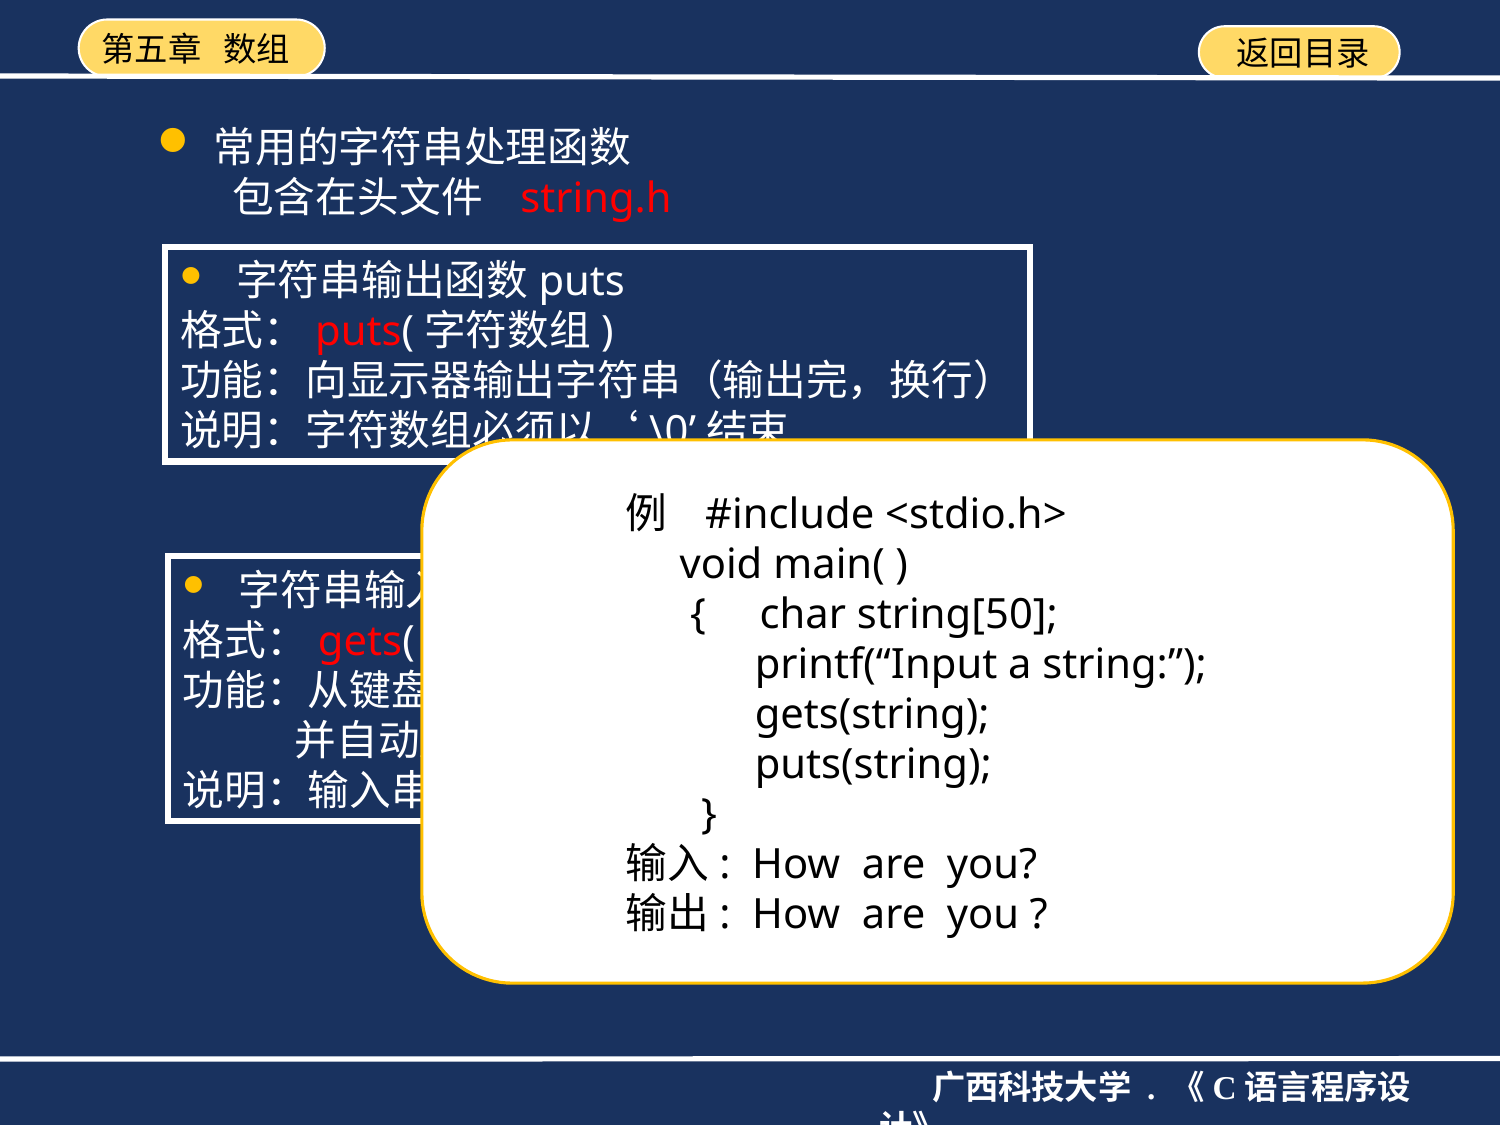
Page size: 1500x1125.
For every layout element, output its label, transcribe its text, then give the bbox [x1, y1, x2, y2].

text_box 常用的字符串处理函数 包含在头文件 string.h [0, 113, 830, 253]
text_box 字符串输出函数puts 格式：puts(字符数组) 功能：向显示器输出字符串（输出完，换行） 说明：字符数组必须以‘\0’结束 [165, 246, 1030, 462]
text_box [343, 1021, 422, 1075]
text_box 字符串输入函数gets 格式：gets(字符数组) 功能：从键盘输入一以回车结束的字符串放入字符数组中， 并自动加‘\0’ 说明：输入串长度应小于字符数组维数 [168, 556, 416, 821]
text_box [421, 439, 1454, 984]
